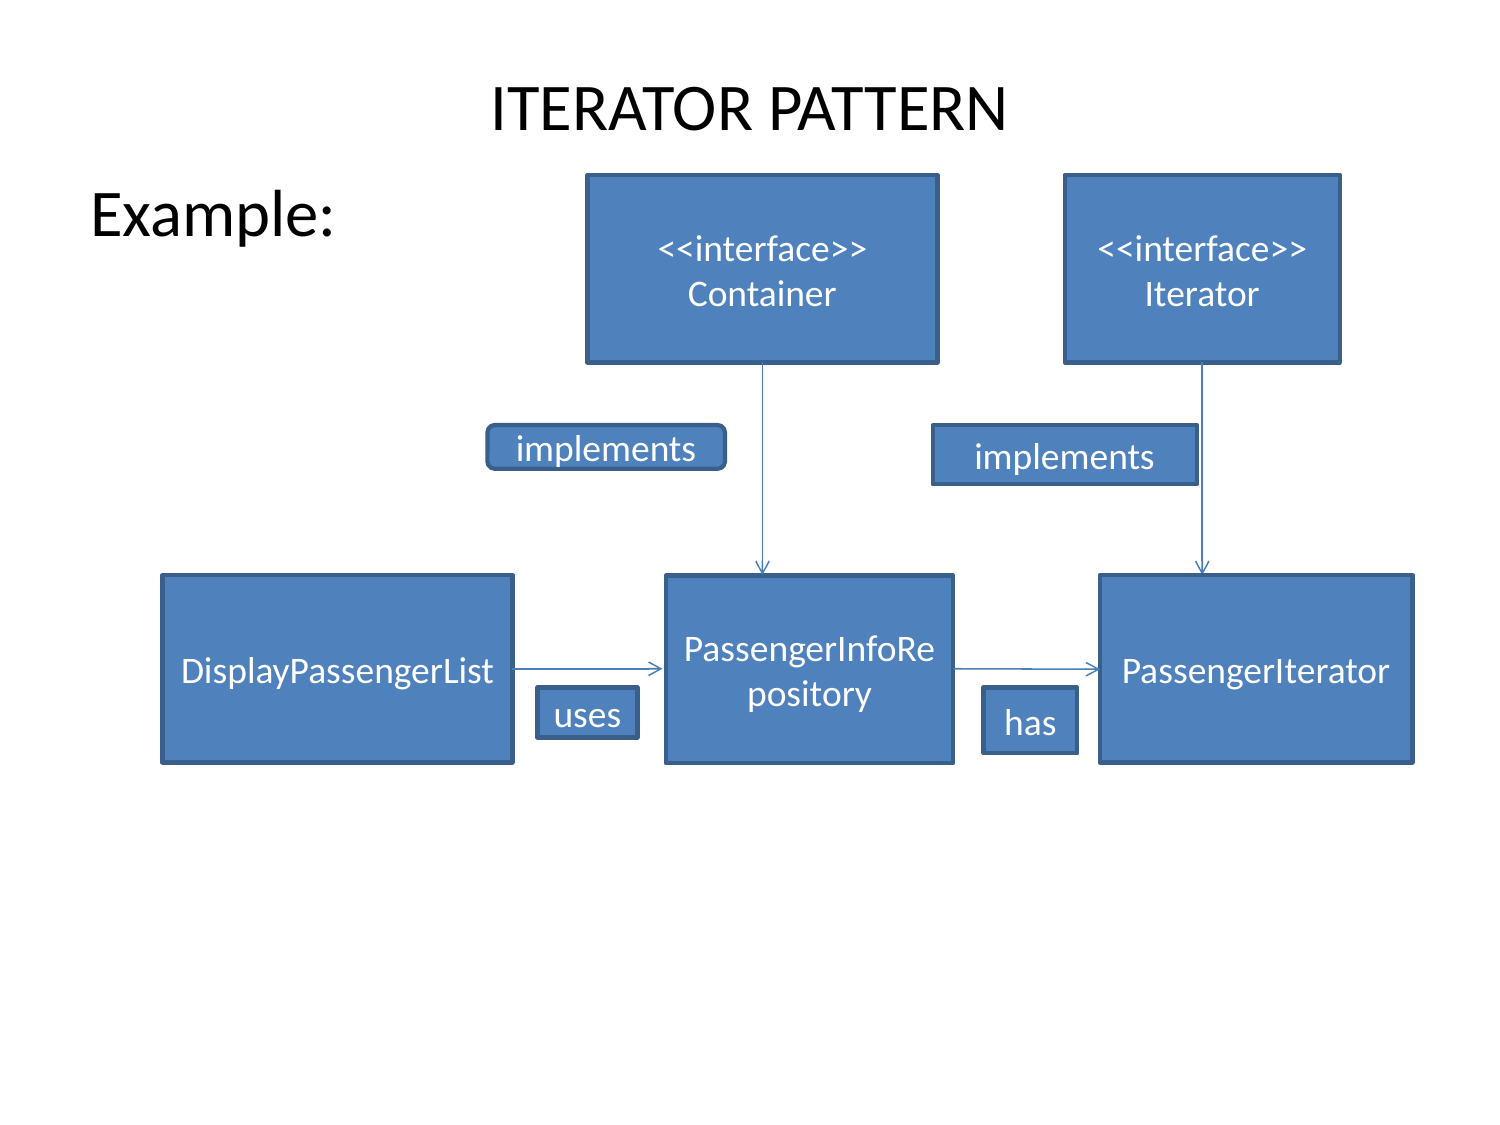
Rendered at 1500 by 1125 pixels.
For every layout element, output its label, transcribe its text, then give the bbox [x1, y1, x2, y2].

text_box has [981, 685, 1079, 755]
text_box PassengerInfoRepository [664, 573, 955, 765]
list Example: [75, 162, 1425, 1005]
text_box <<interface>> Iterator [1063, 173, 1342, 365]
text_box PassengerIterator [1098, 573, 1415, 765]
title ITERATOR PATTERN [75, 45, 1425, 162]
text_box uses [535, 685, 640, 740]
text_box implements [931, 423, 1197, 486]
text_box implements [485, 422, 728, 471]
text_box <<interface>> Container [585, 173, 940, 365]
text_box DisplayPassengerList [160, 573, 515, 765]
